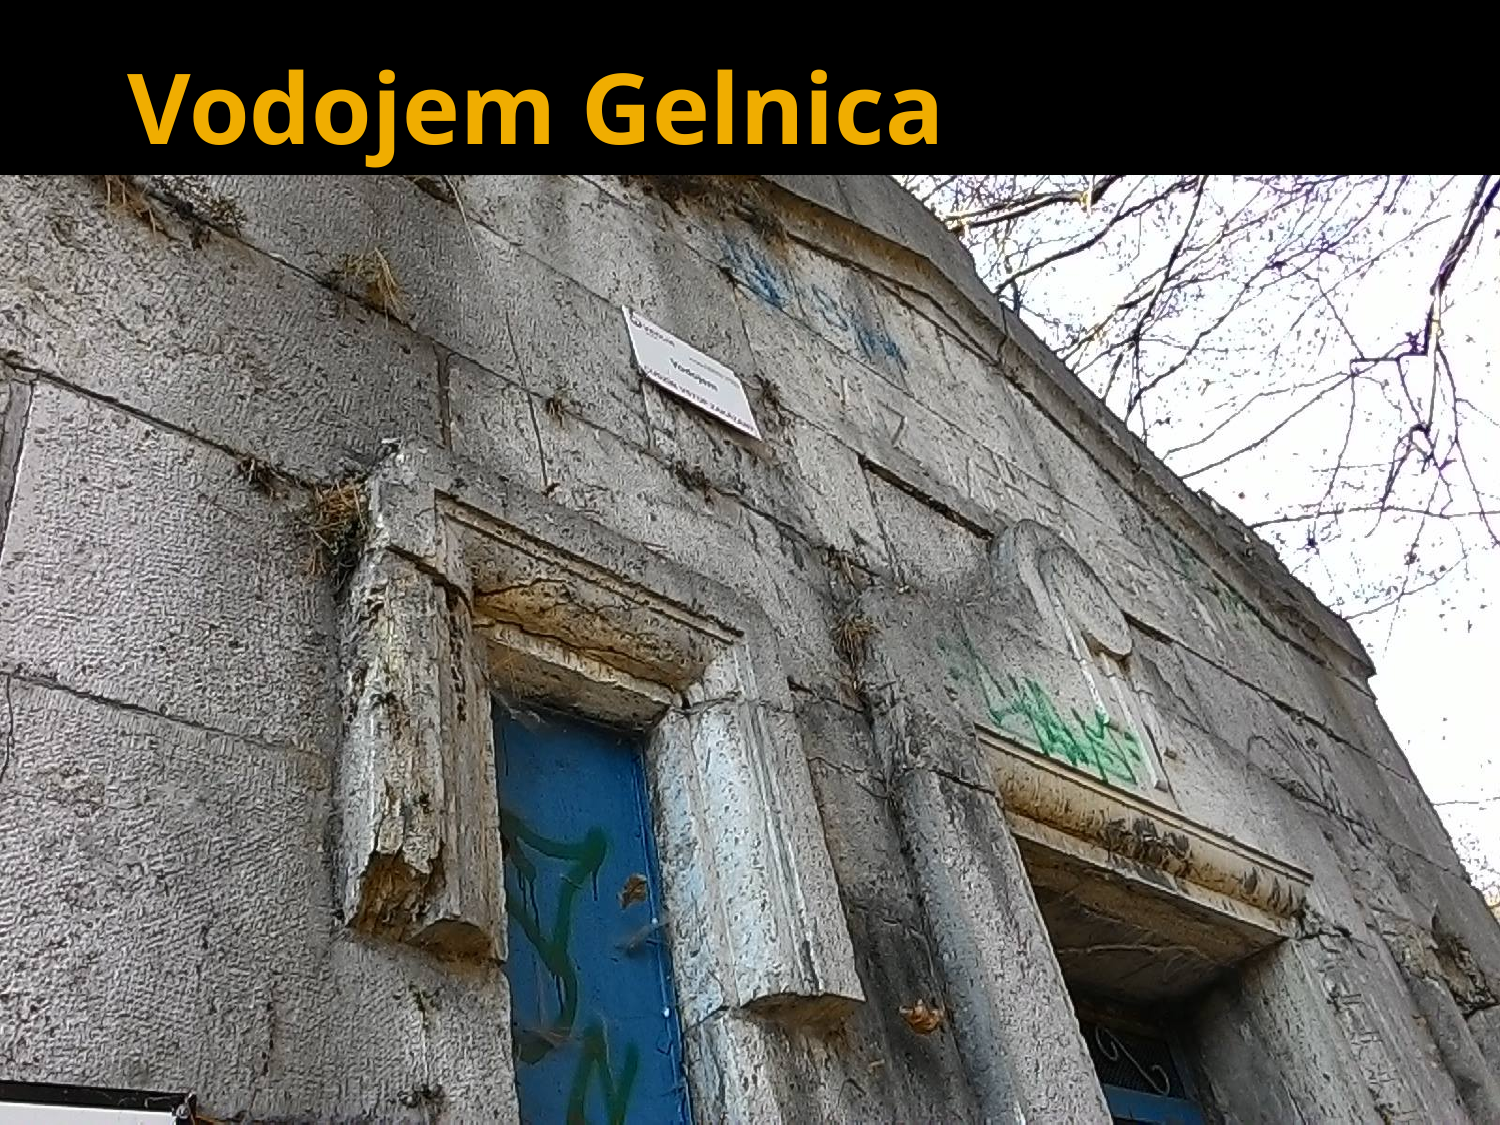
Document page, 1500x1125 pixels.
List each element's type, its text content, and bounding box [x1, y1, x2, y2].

title Vodojem Gelnica [112, 46, 1388, 175]
picture [0, 175, 1500, 1125]
